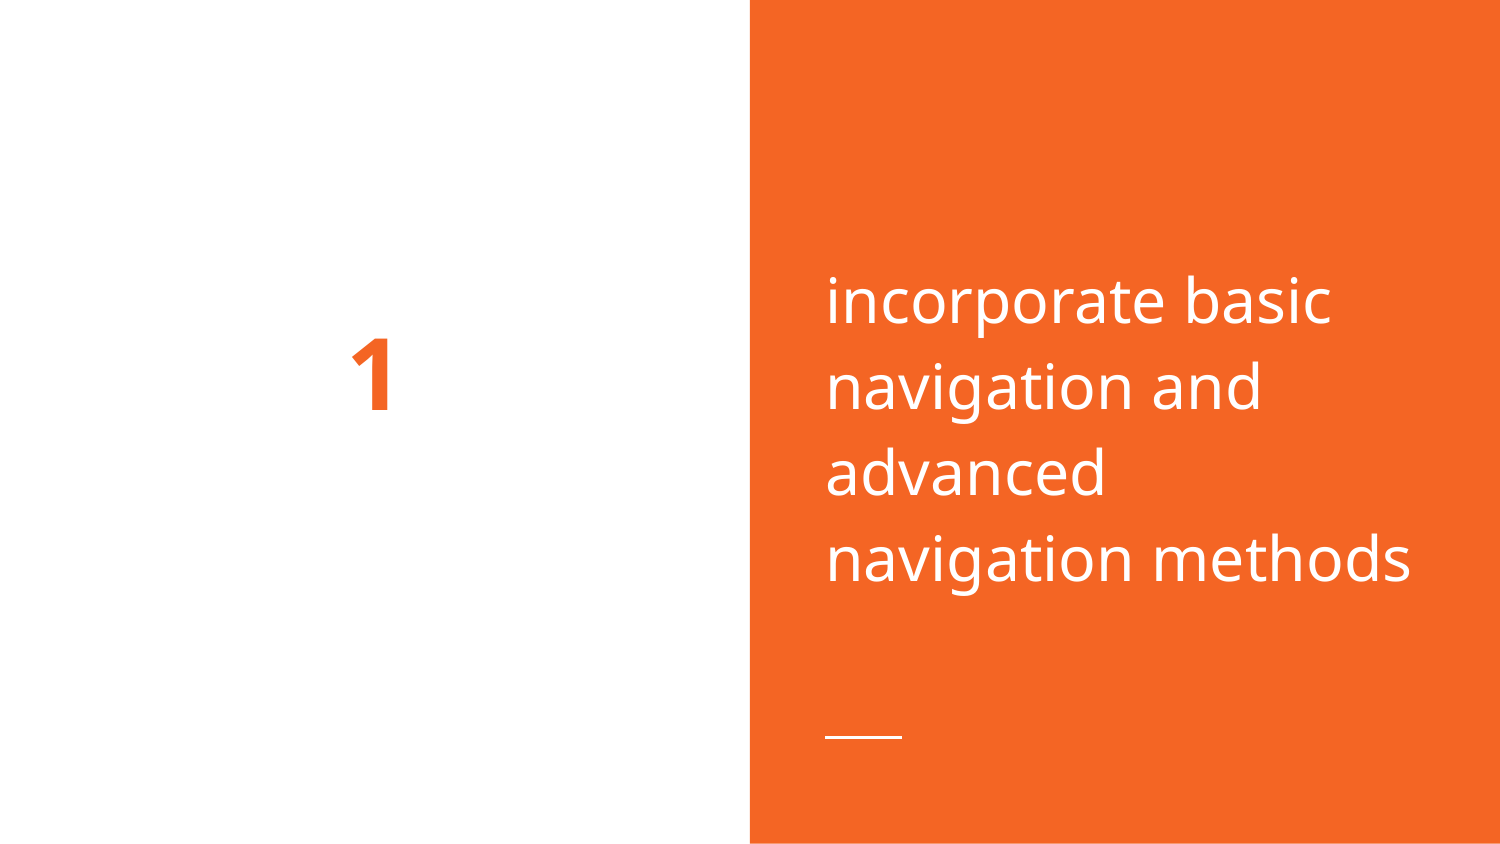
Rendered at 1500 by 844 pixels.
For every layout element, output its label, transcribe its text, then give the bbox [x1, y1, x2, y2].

list incorporate basic navigation and advanced navigation methods [810, 118, 1440, 725]
title 1 [43, 229, 708, 446]
